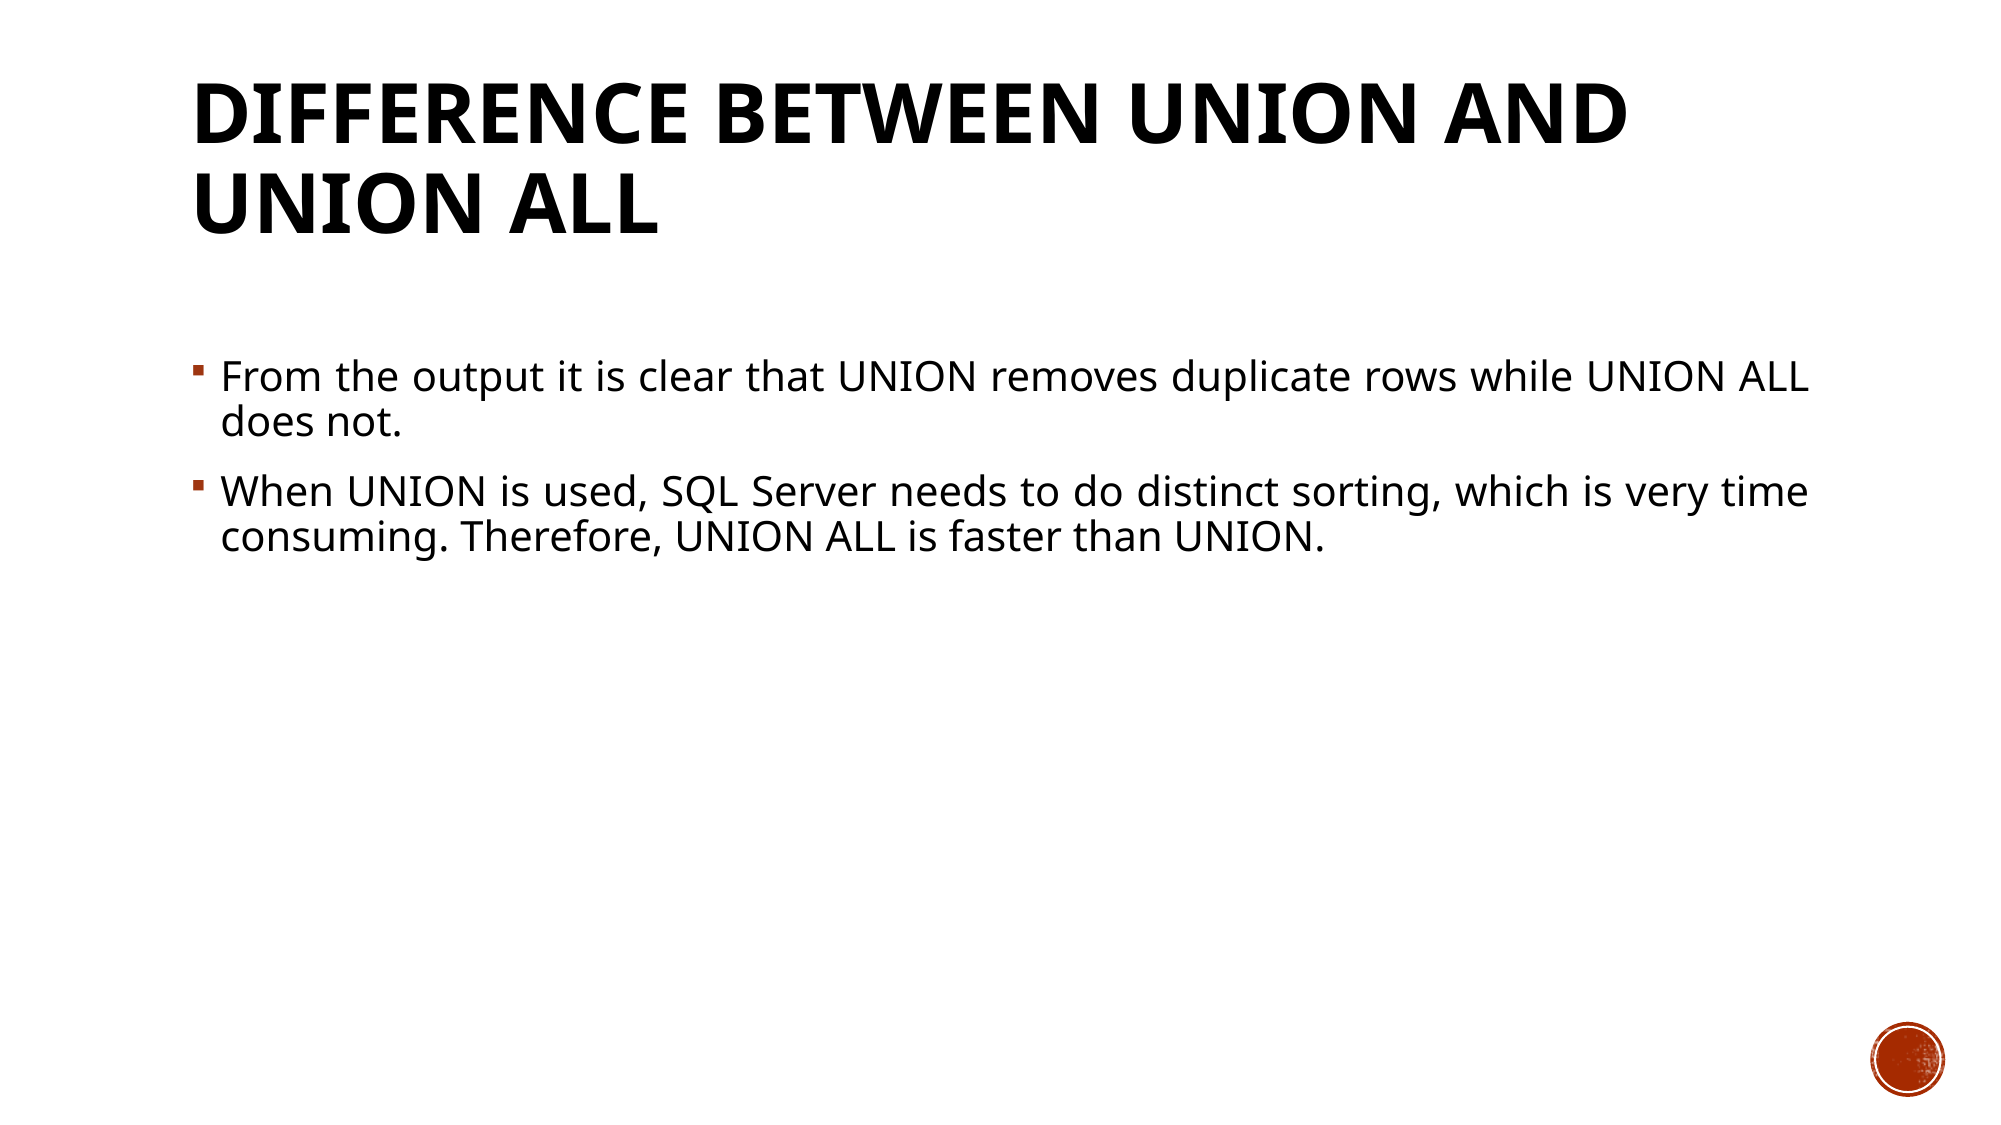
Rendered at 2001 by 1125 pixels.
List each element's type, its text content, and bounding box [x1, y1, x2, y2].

list From the output it is clear that UNION removes duplicate rows while UNION ALL does not. When UNION is used, SQL Server needs to do distinct sorting, which is very time consuming. Therefore, UNION ALL is faster than UNION. [175, 348, 1826, 1013]
title Difference between UNION and UNION ALL [175, 79, 1826, 344]
